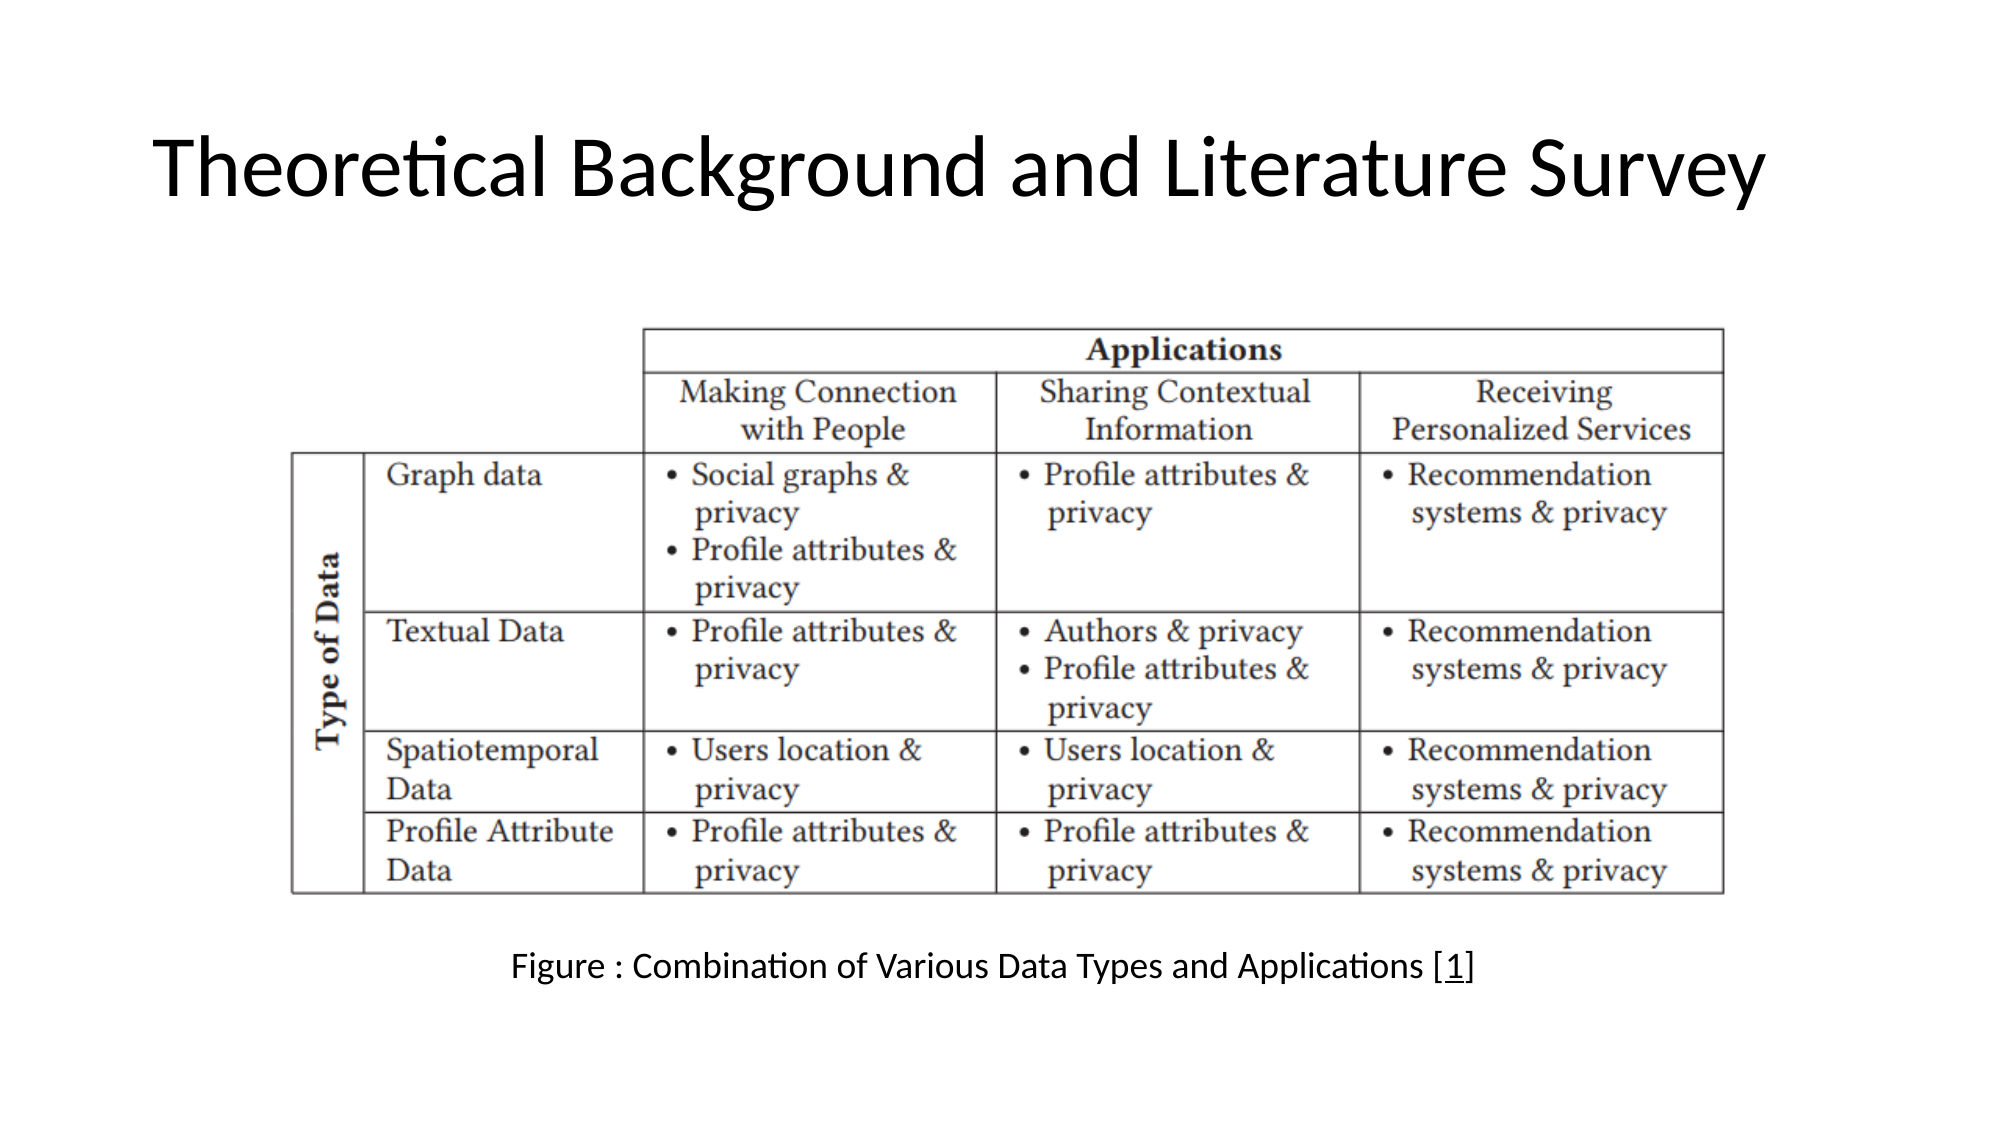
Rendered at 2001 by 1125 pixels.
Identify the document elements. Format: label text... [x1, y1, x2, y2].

title Theoretical Background and Literature Survey [137, 59, 1863, 278]
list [219, 307, 1781, 935]
text_box Figure : Combination of Various Data Types and Applications [1] [496, 946, 1504, 994]
